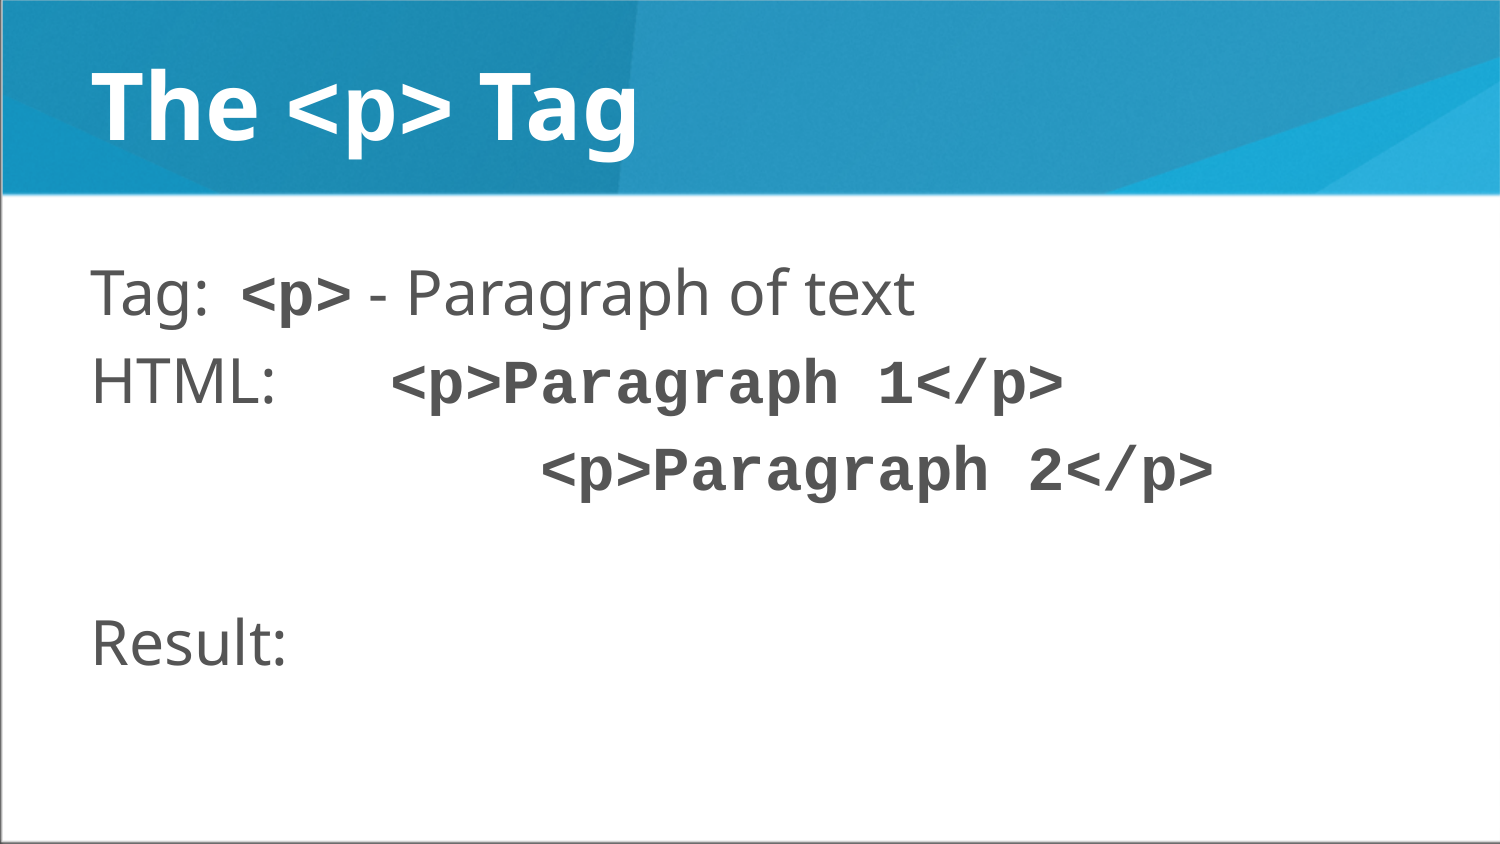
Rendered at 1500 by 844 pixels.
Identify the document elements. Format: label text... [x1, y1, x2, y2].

picture [0, 0, 1500, 844]
title The <p> Tag [75, 33, 1425, 175]
list Tag: <p> - Paragraph of text HTML: <p>Paragraph 1</p> <p>Paragraph 2</p> Result: [75, 238, 1432, 800]
